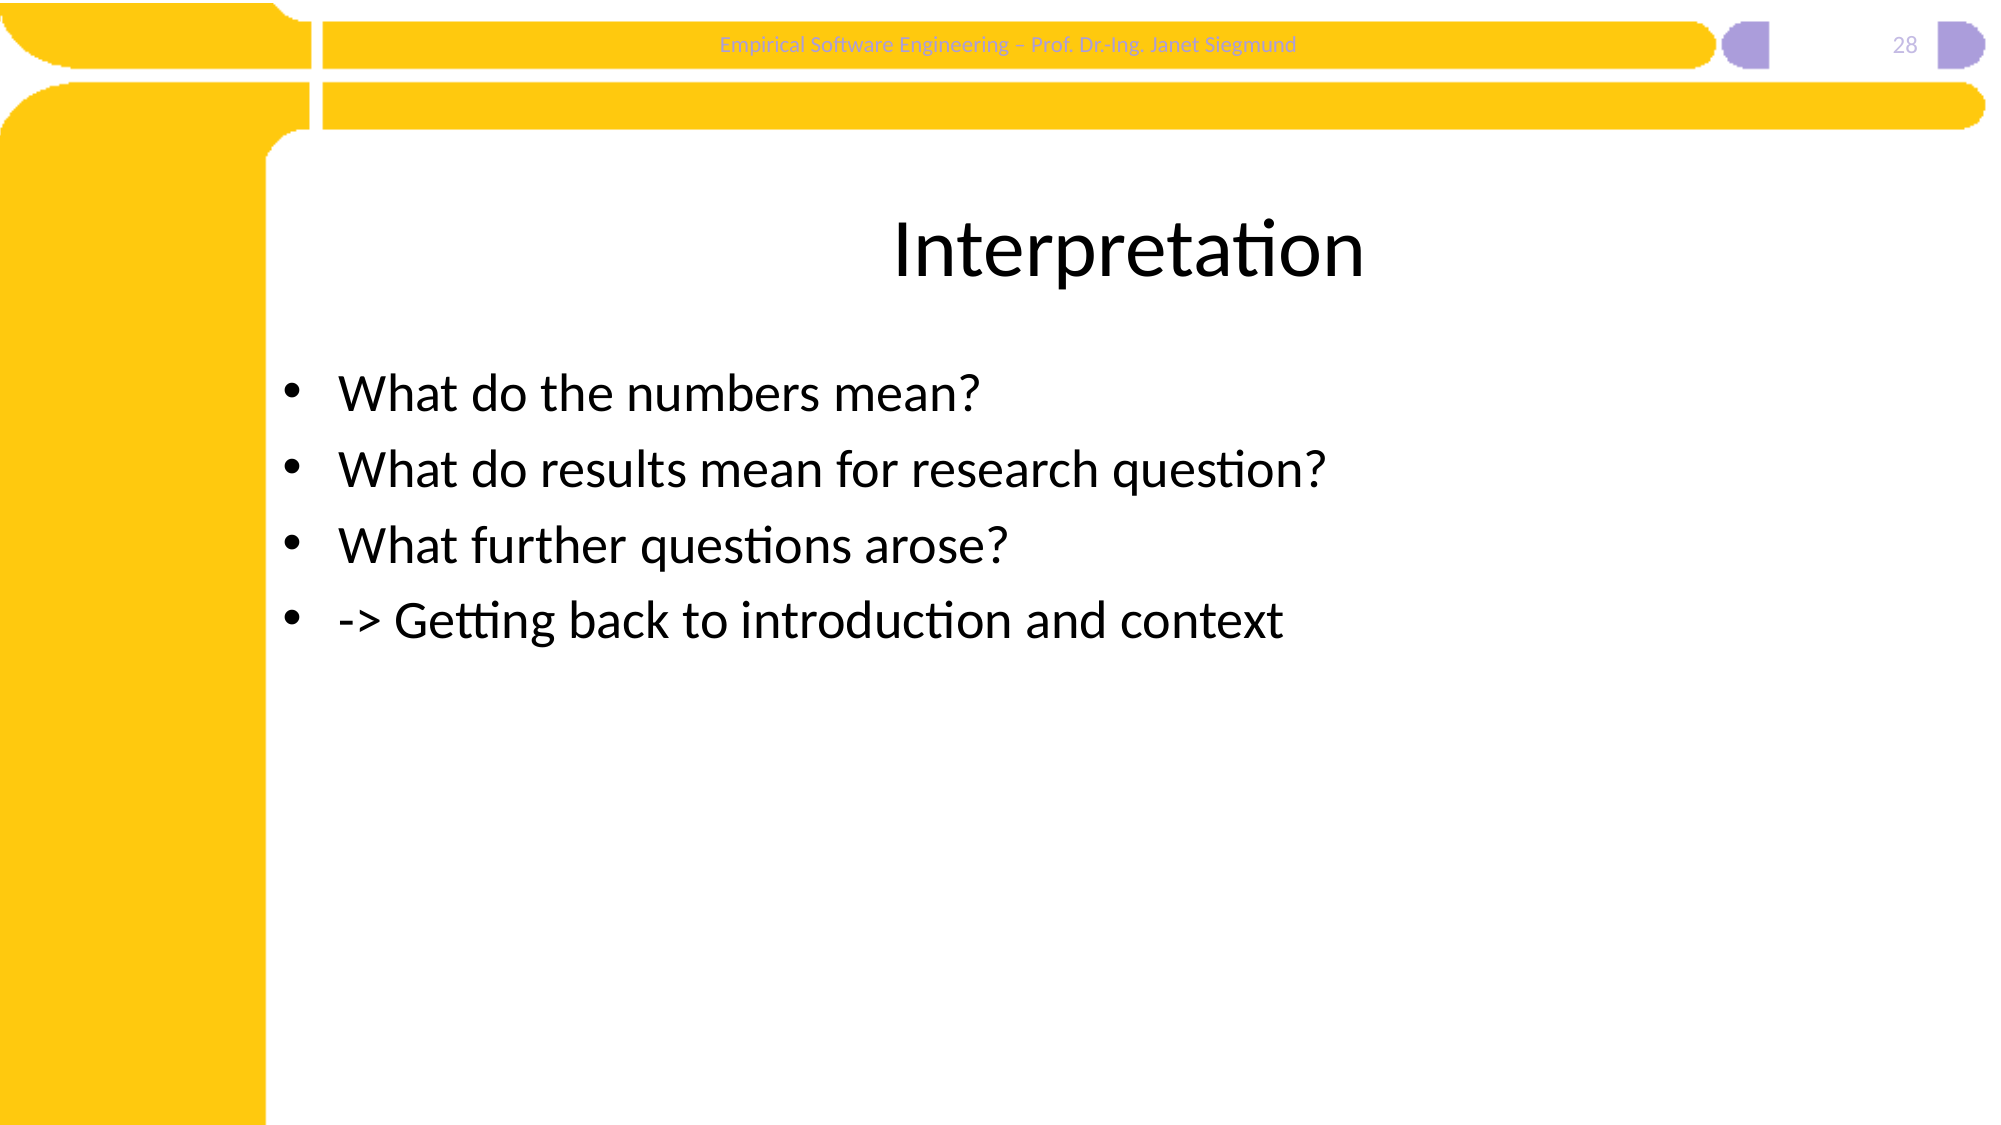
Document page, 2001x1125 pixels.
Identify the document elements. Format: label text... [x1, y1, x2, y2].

picture [0, 3, 1999, 1125]
list What do the numbers mean? What do results mean for research question? What further questions arose? -> Getting back to introduction and context [267, 349, 1993, 1104]
slide_number 28 [1767, 20, 1934, 67]
title Interpretation [267, 149, 1993, 338]
